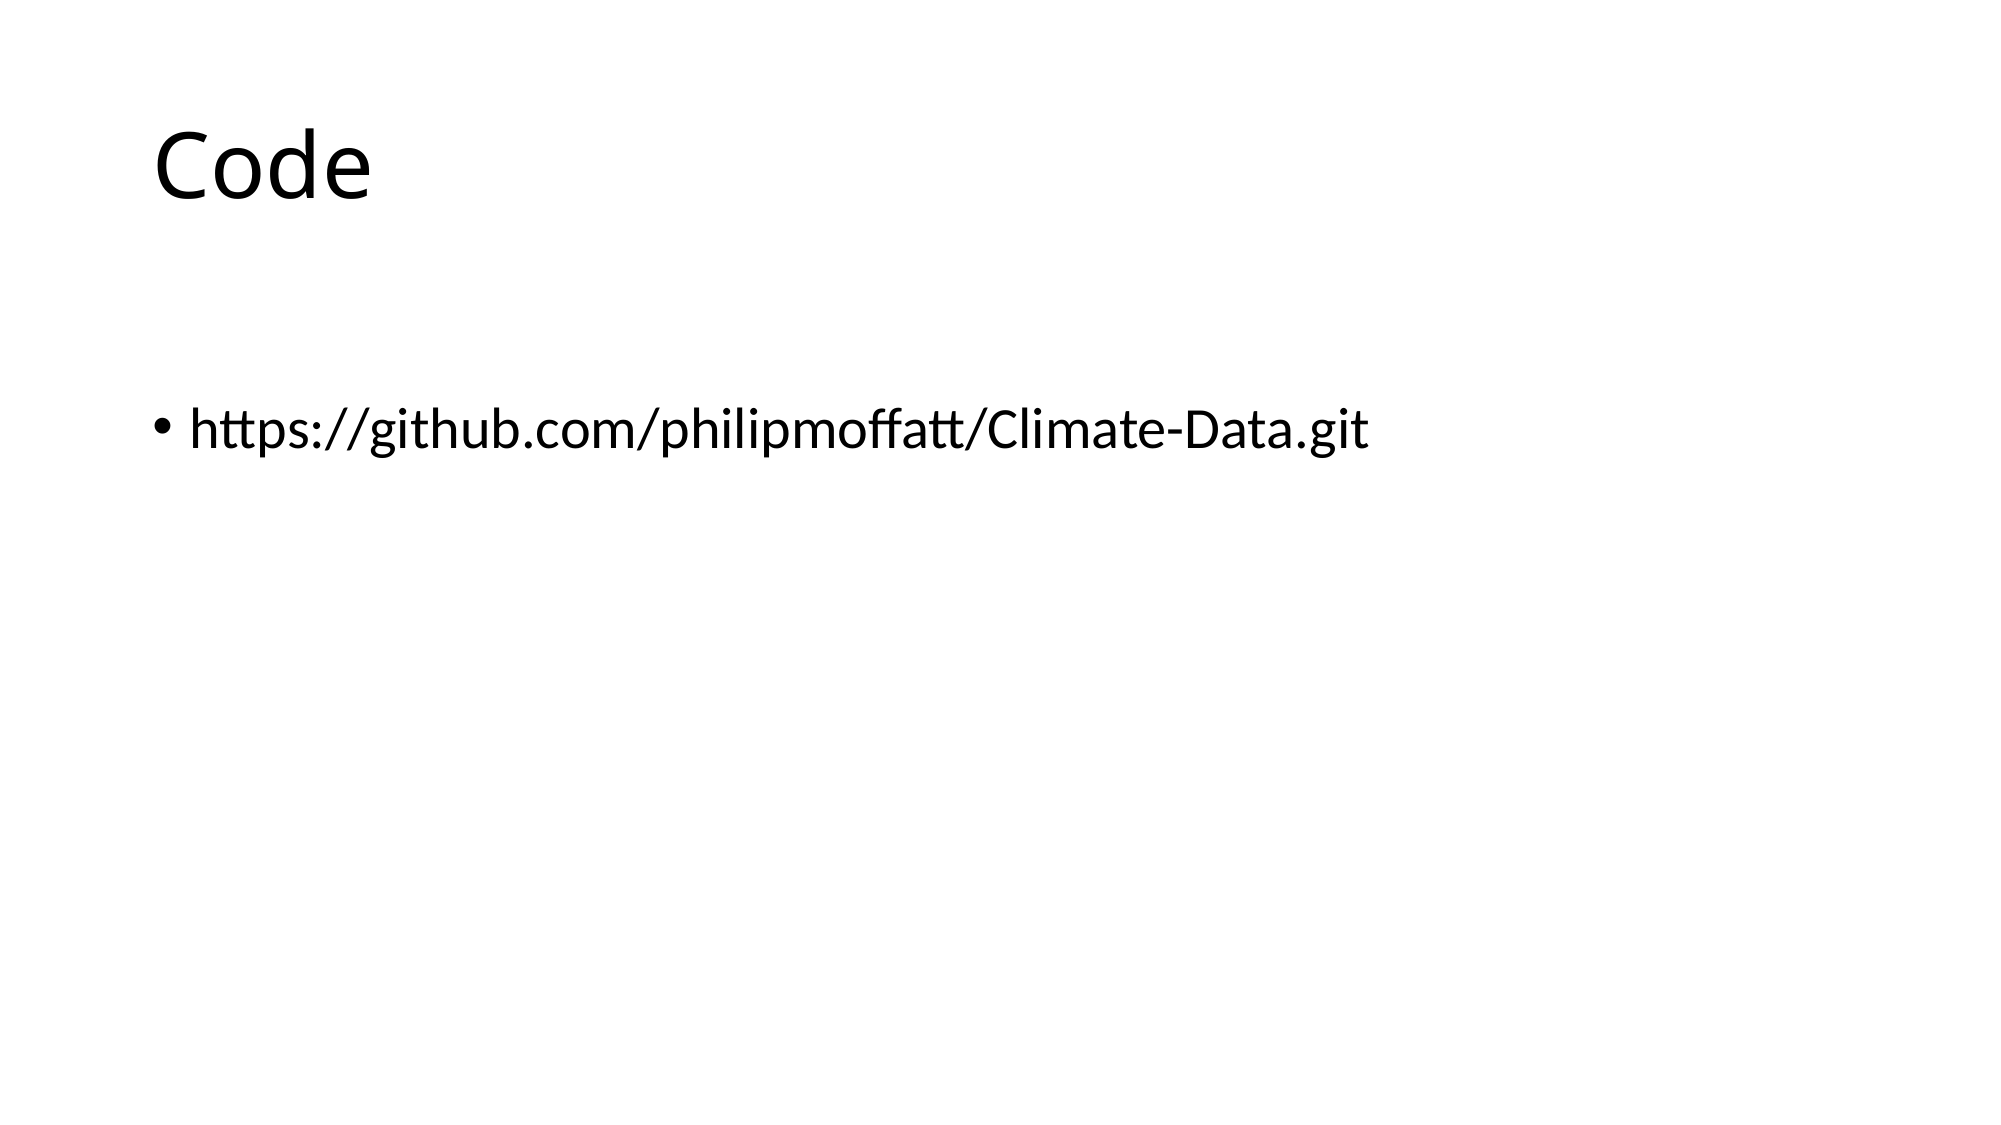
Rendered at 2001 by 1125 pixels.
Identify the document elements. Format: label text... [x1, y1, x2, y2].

title Code [137, 59, 1863, 278]
list https://github.com/philipmoffatt/Climate-Data.git [137, 299, 1863, 1014]
